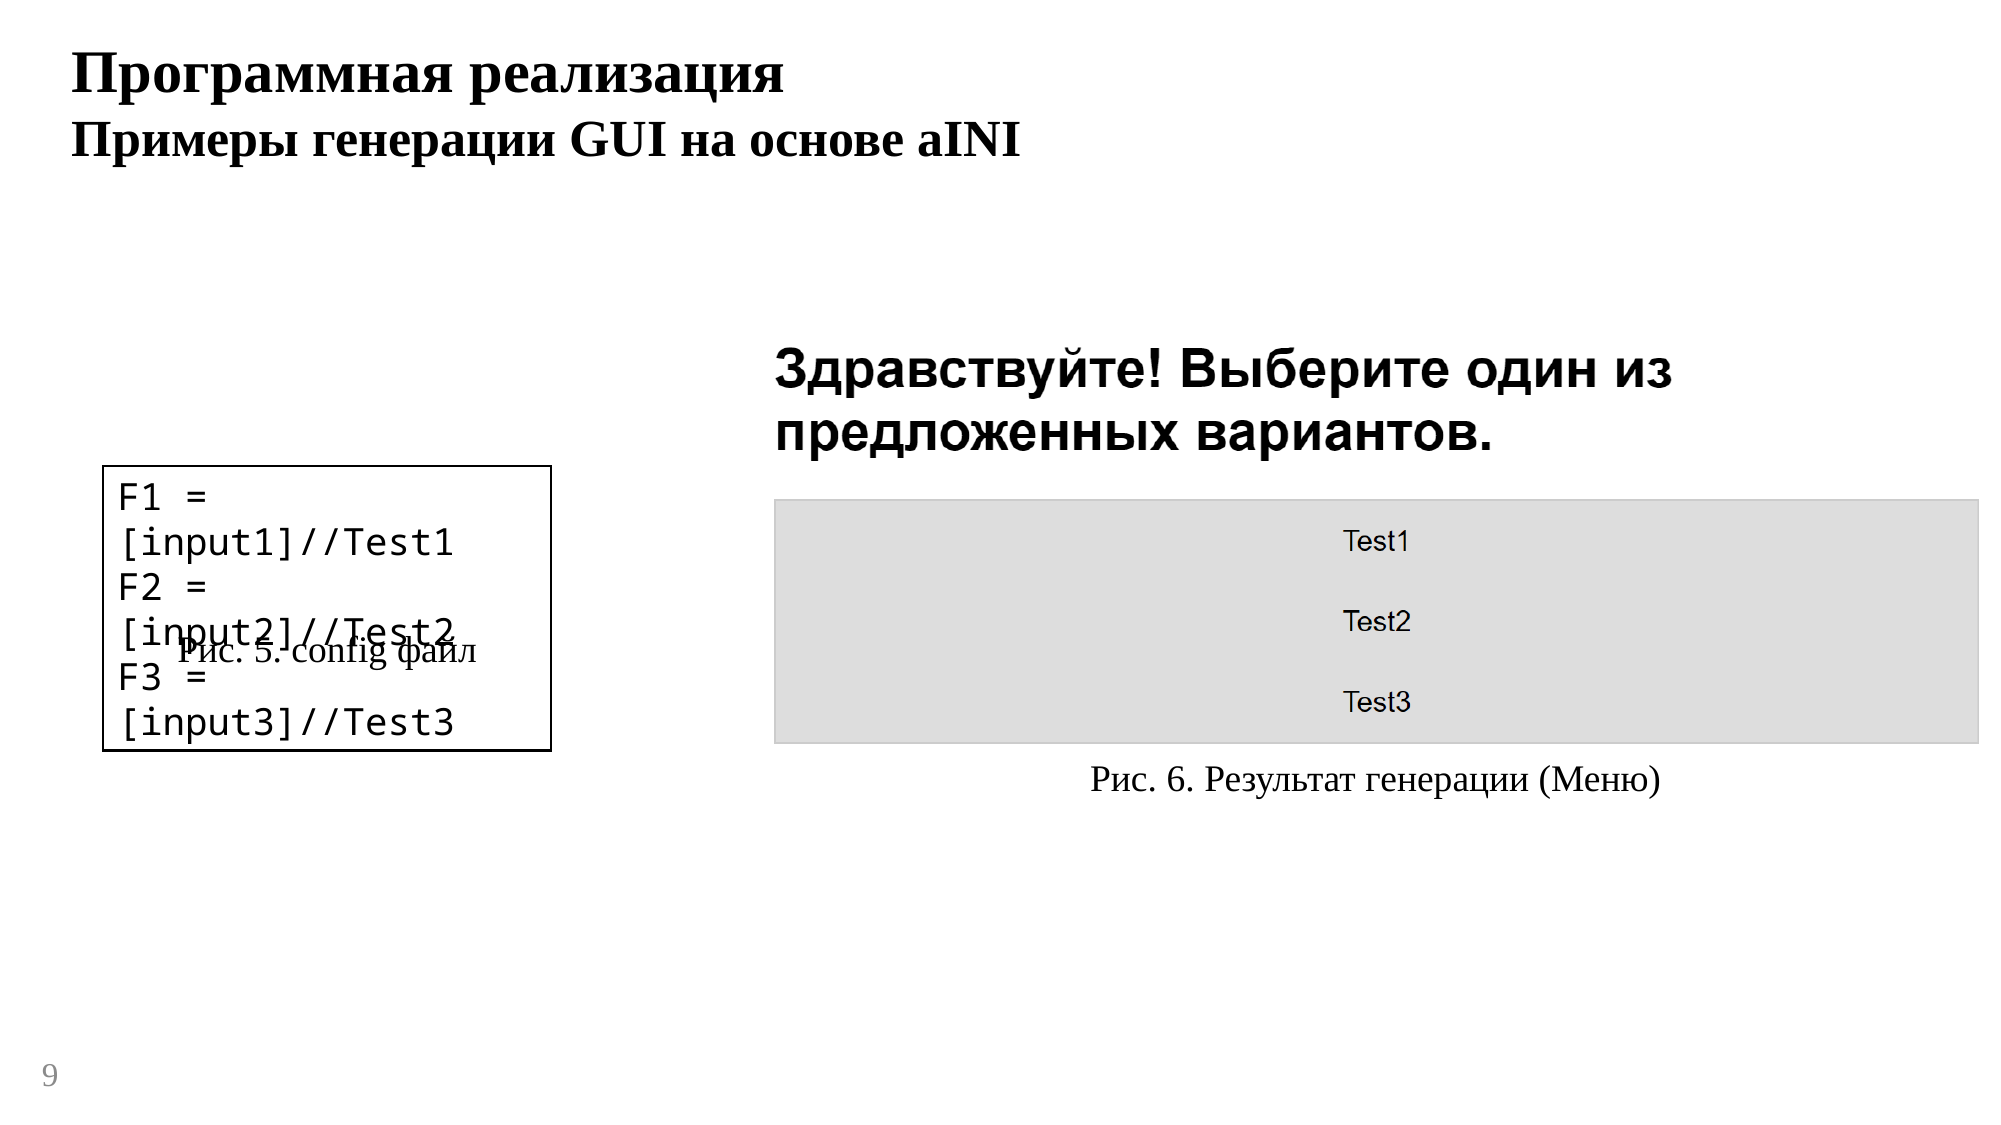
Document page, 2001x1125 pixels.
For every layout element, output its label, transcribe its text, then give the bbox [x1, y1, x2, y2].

text_box F1 = [input1]//Test1 F2 = [input2]//Test2 F3 = [input3]//Test3 [102, 677, 552, 752]
text_box F1 = [input1]//Test1 F2 = [input2]//Test2 F3 = [input3]//Test3 [102, 465, 552, 617]
slide_number 8 [26, 1042, 103, 1103]
text_box Рис. 6. Результат генерации (Меню) [768, 747, 1983, 806]
text_box Программная реализация Примеры генерации GUI на основе aINI [56, 24, 1944, 196]
text_box Рис. 5. config файл [102, 617, 552, 677]
picture [768, 336, 1983, 747]
